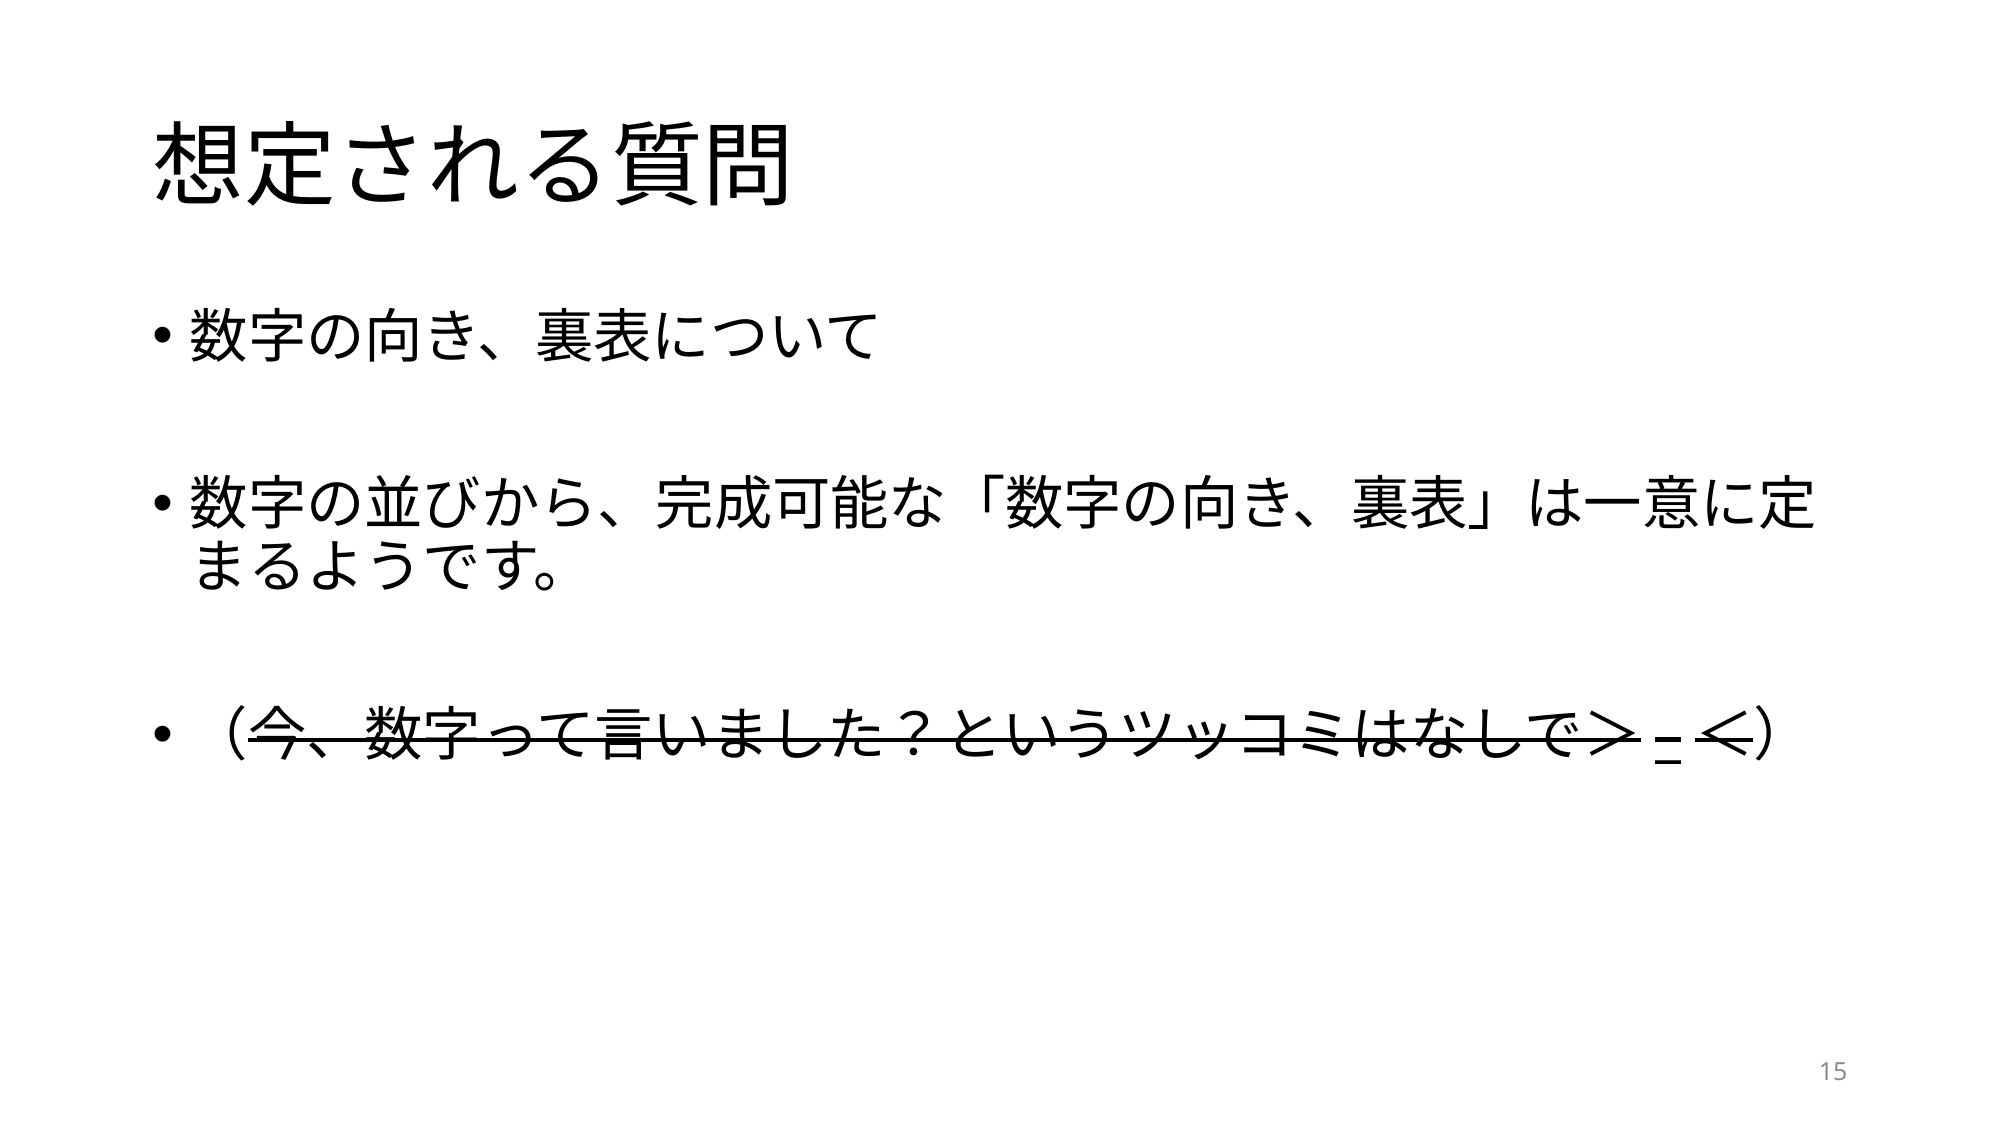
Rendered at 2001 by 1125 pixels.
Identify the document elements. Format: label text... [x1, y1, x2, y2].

slide_number 15 [1412, 1042, 1863, 1103]
list 数字の向き、裏表について 数字の並びから、完成可能な「数字の向き、裏表」は一意に定まるようです。 （今、数字って言いました？というツッコミはなしで＞_＜） [137, 299, 1863, 1014]
title 想定される質問 [137, 59, 1863, 278]
